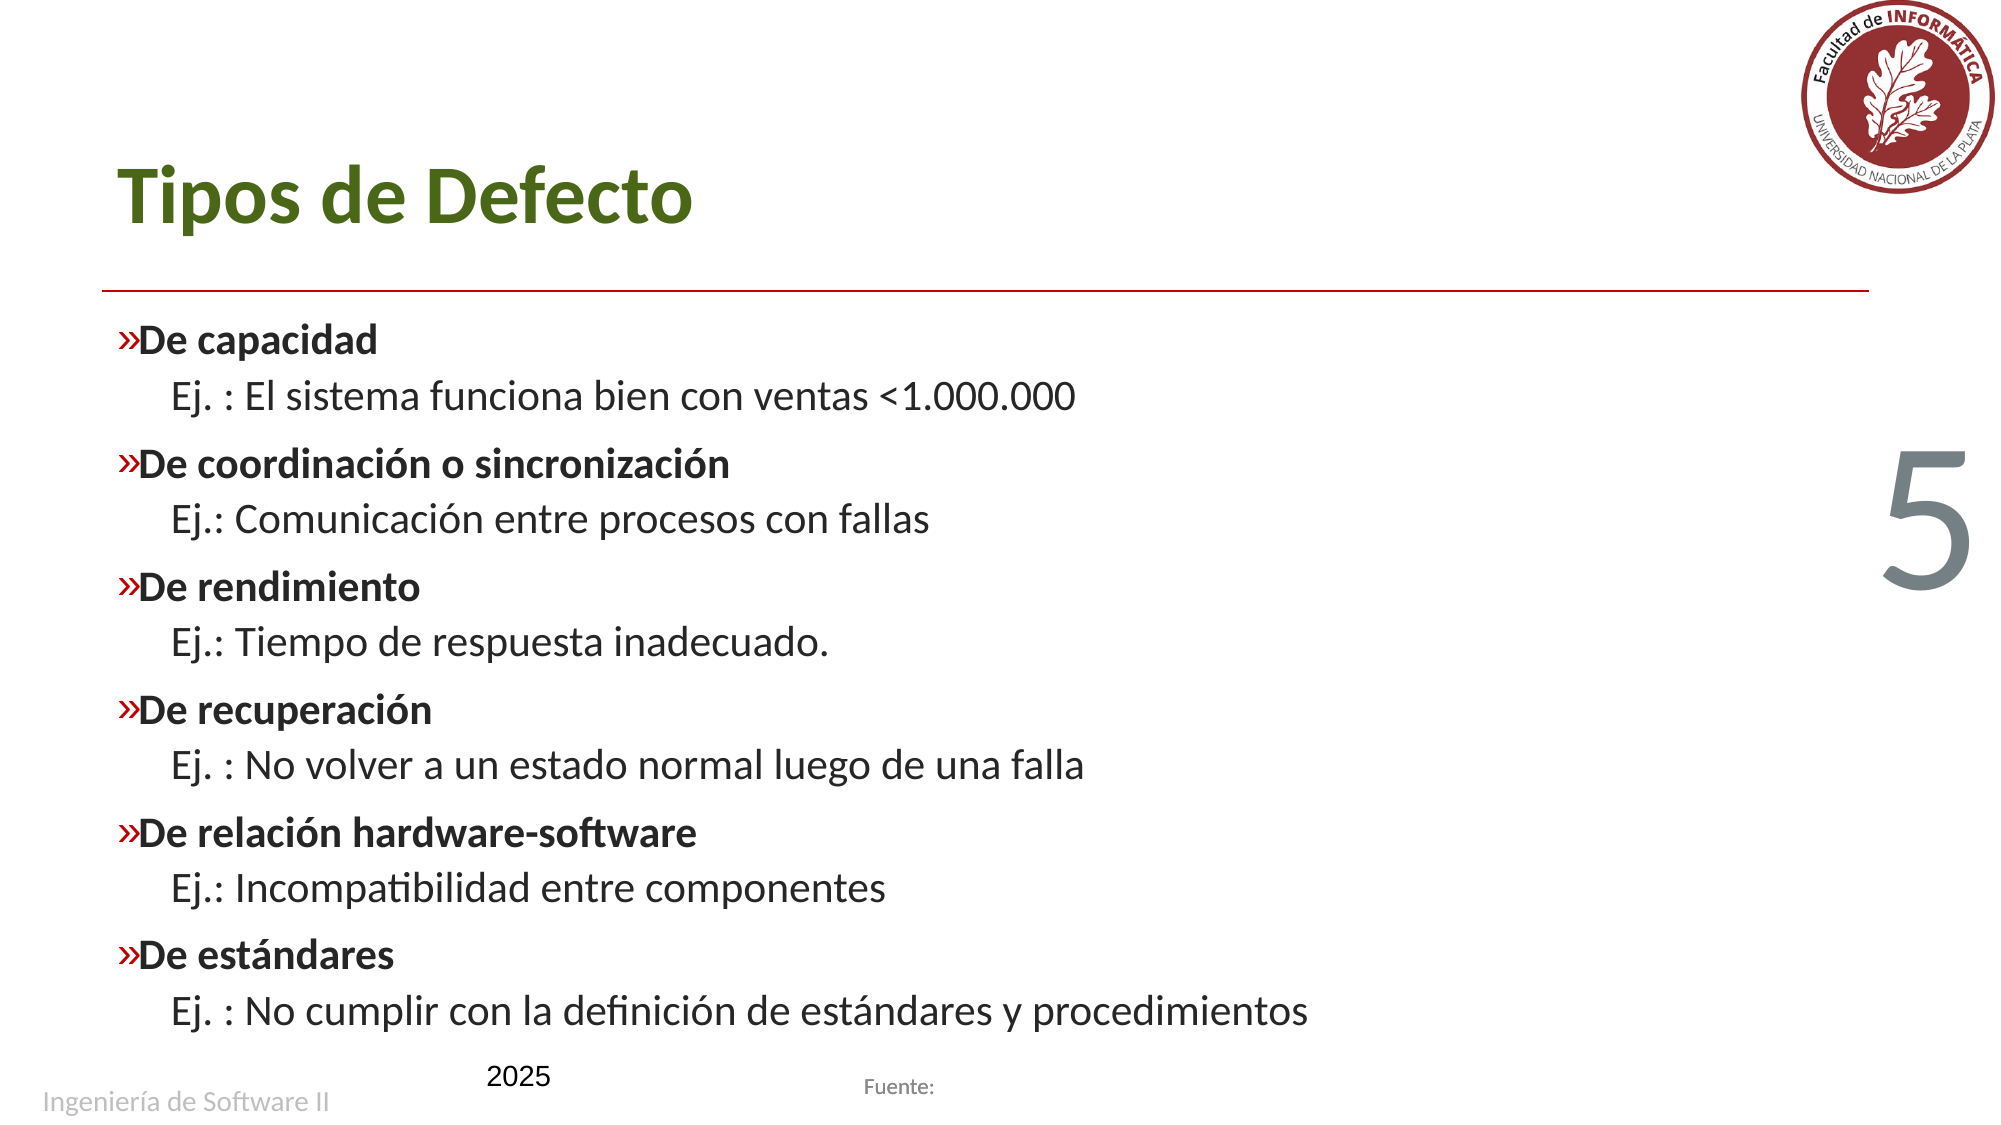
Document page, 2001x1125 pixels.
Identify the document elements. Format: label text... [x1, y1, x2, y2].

list De capacidad Ej. : El sistema funciona bien con ventas <1.000.000 De coordinación o sincronización Ej.: Comunicación entre procesos con fallas De rendimiento Ej.: Tiempo de respuesta inadecuado. De recuperación Ej. : No volver a un estado normal luego de una falla De relación hardware-software Ej.: Incompatibilidad entre componentes De estándares Ej. : No cumplir con la definición de estándares y procedimientos [102, 312, 1709, 1047]
slide_number 5 [1709, 467, 1998, 640]
footer Ingeniería de Software II [27, 1075, 382, 1111]
title Tipos de Defecto [102, 105, 1747, 291]
picture [1801, 0, 2000, 195]
